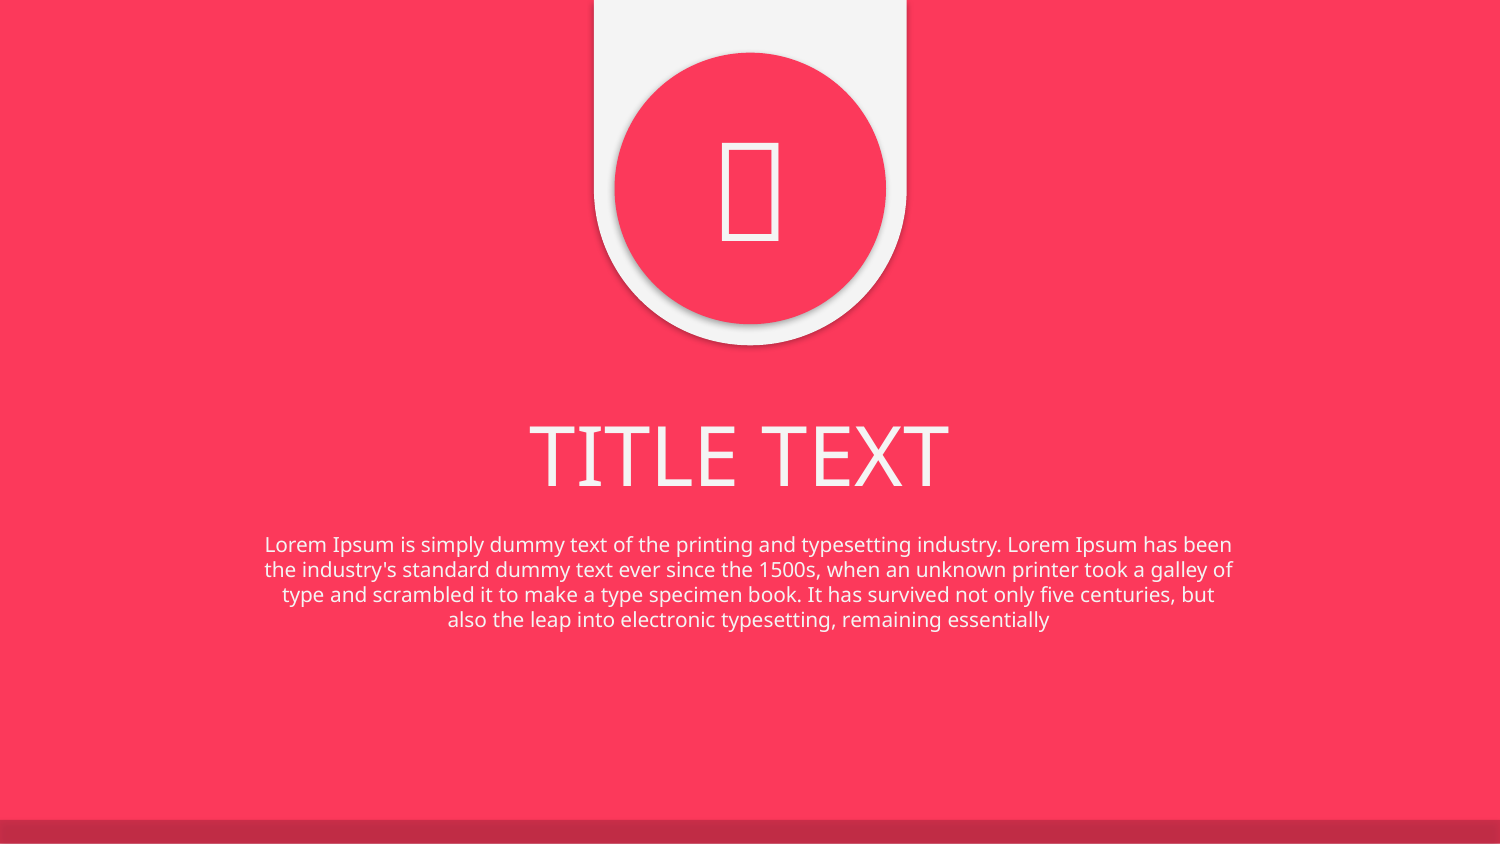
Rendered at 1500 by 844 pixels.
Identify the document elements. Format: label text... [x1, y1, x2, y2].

text_box [0, 819, 1500, 844]
text_box Lorem Ipsum is simply dummy text of the printing and typesetting industry. Lorem Ipsum has been the industry's standard dummy text ever since the 1500s, when an unknown printer took a galley of type and scrambled it to make a type specimen book. It has survived not only five centuries, but also the leap into electronic typesetting, remaining essentially [248, 523, 1249, 639]
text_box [593, 0, 907, 346]
text_box [0, 0, 1500, 819]
title TITLE TEXT [228, 392, 1252, 512]
